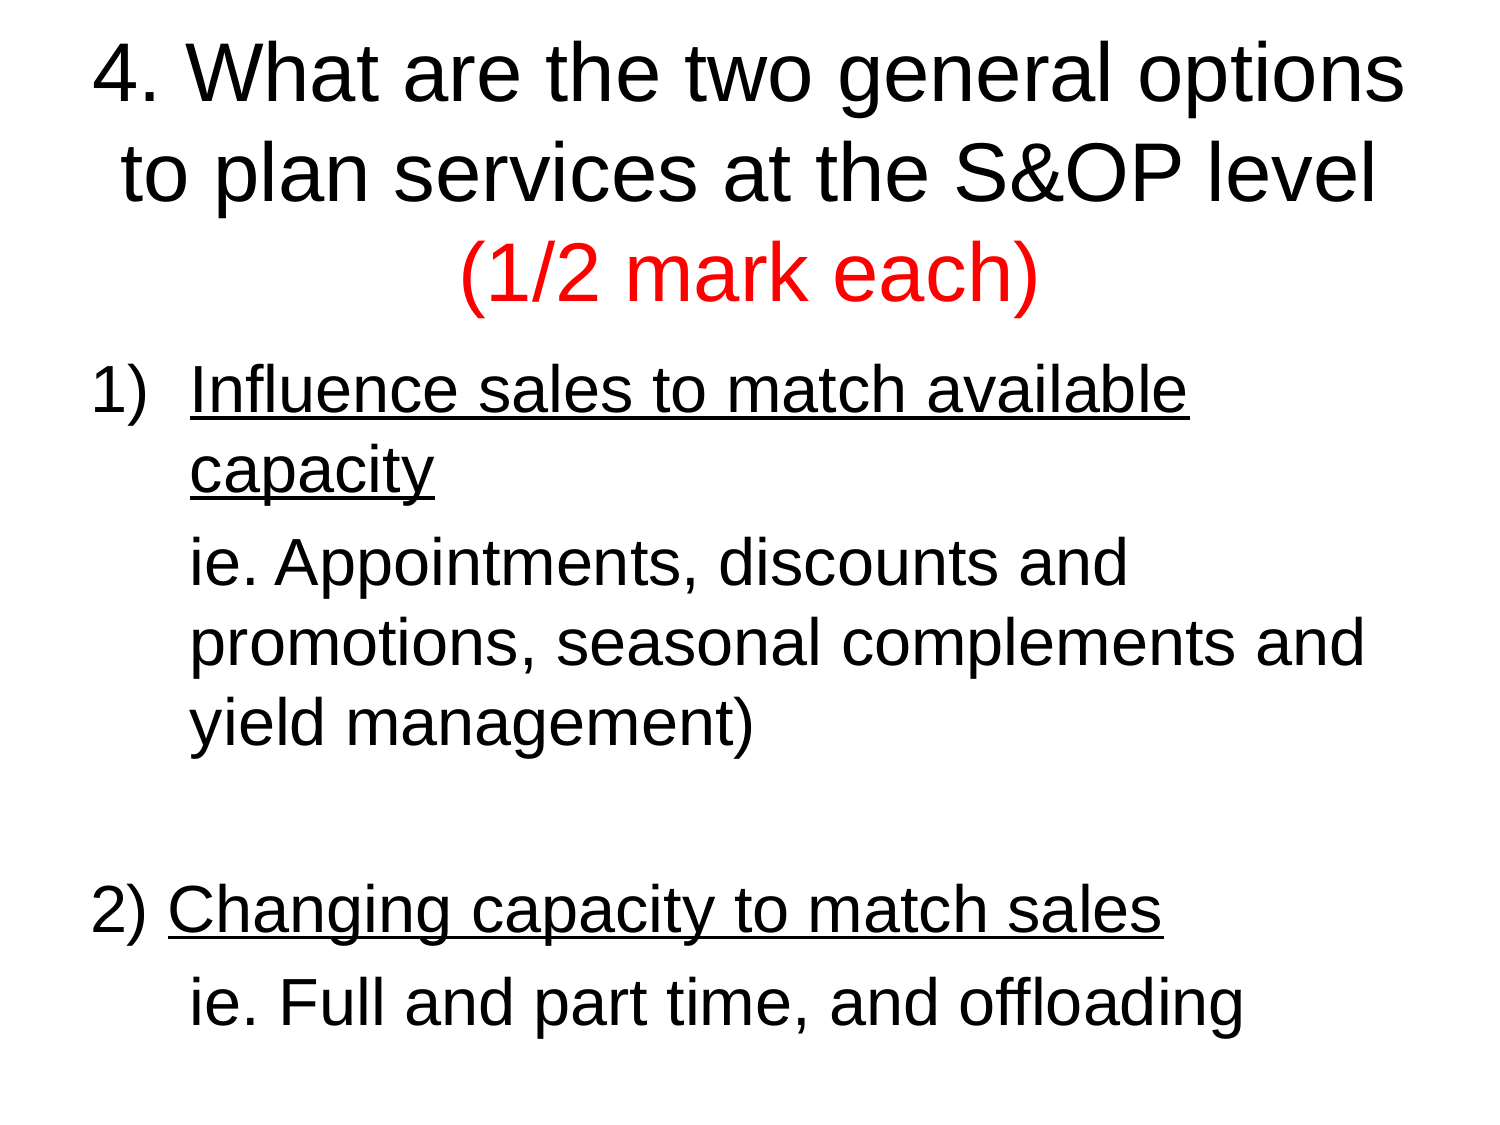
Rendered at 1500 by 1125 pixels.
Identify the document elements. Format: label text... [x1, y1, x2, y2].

list Influence sales to match available capacity ie. Appointments, discounts and promotions, seasonal complements and yield management) 2) Changing capacity to match sales ie. Full and part time, and offloading [74, 337, 1426, 1006]
title 4. What are the two general options to plan services at the S&OP level (1/2 mark each) [74, 44, 1426, 292]
